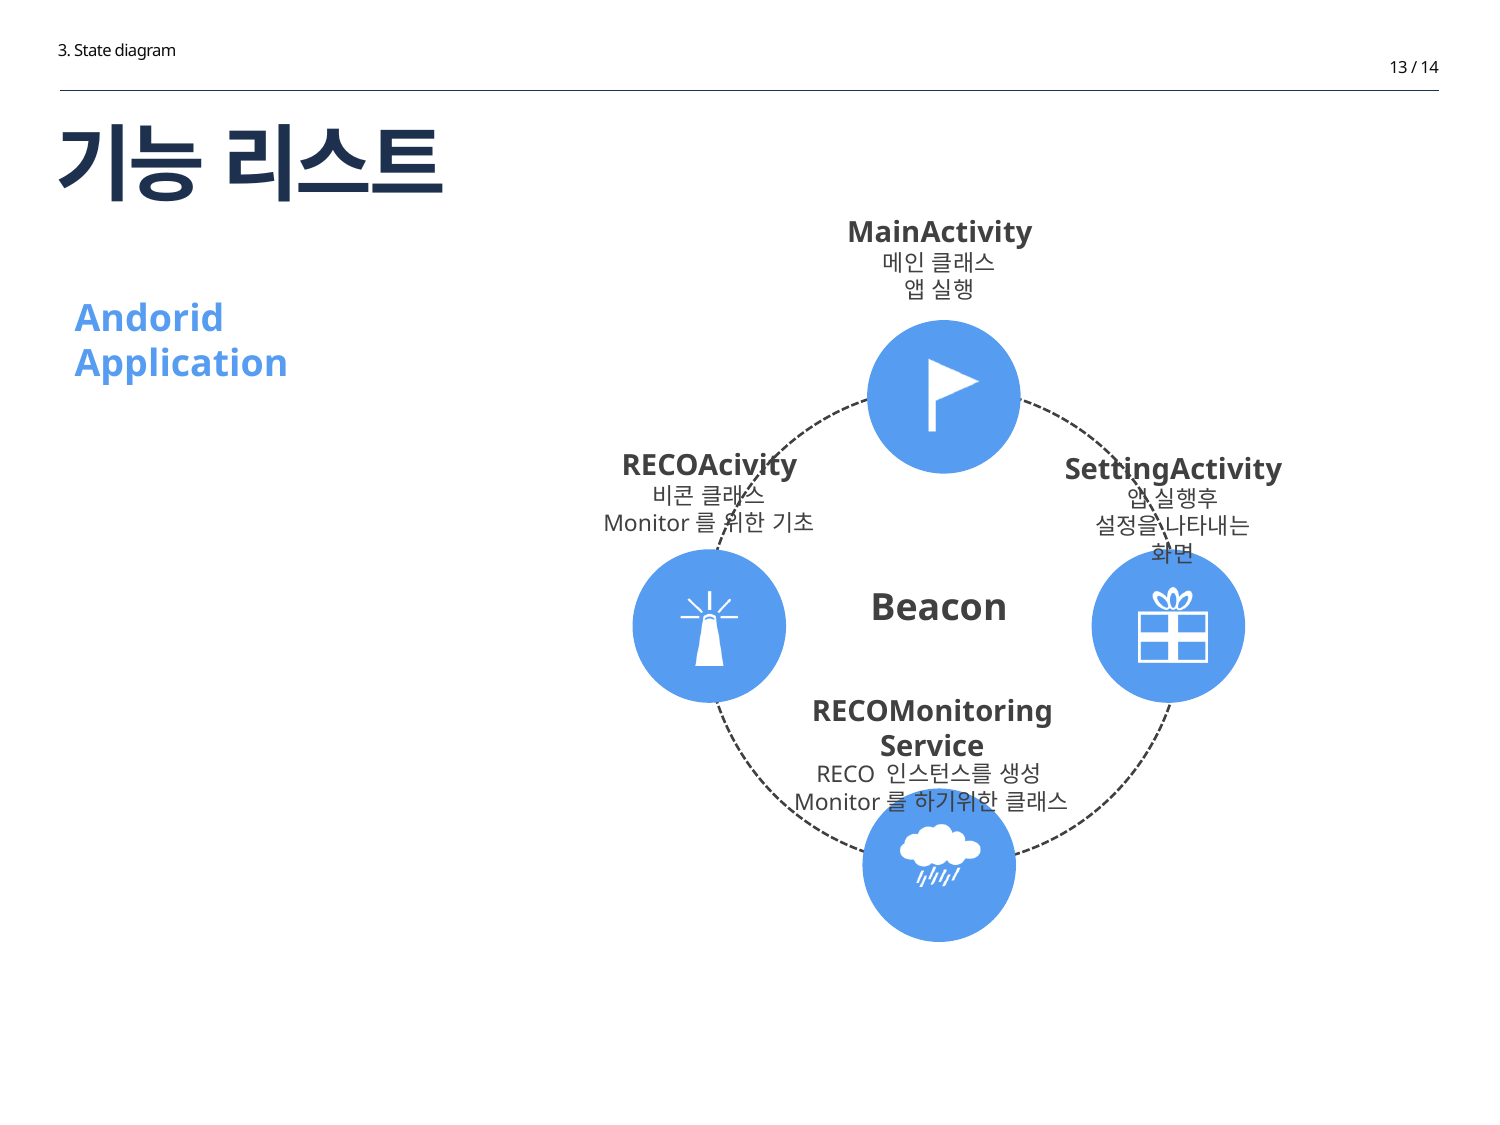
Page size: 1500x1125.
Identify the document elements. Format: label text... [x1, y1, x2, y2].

text_box Andorid Application [59, 241, 455, 392]
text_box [788, 692, 1076, 816]
picture [899, 823, 981, 888]
title 기능 리스트 [40, 90, 1433, 231]
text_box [795, 212, 1084, 305]
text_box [1047, 450, 1299, 569]
text_box [860, 874, 1018, 945]
picture [927, 356, 980, 433]
picture [679, 589, 739, 666]
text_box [583, 446, 835, 538]
text_box 3. State diagram [43, 31, 303, 67]
text_box 13 / 14 [1193, 49, 1454, 88]
picture [1137, 586, 1209, 663]
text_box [632, 319, 1246, 866]
